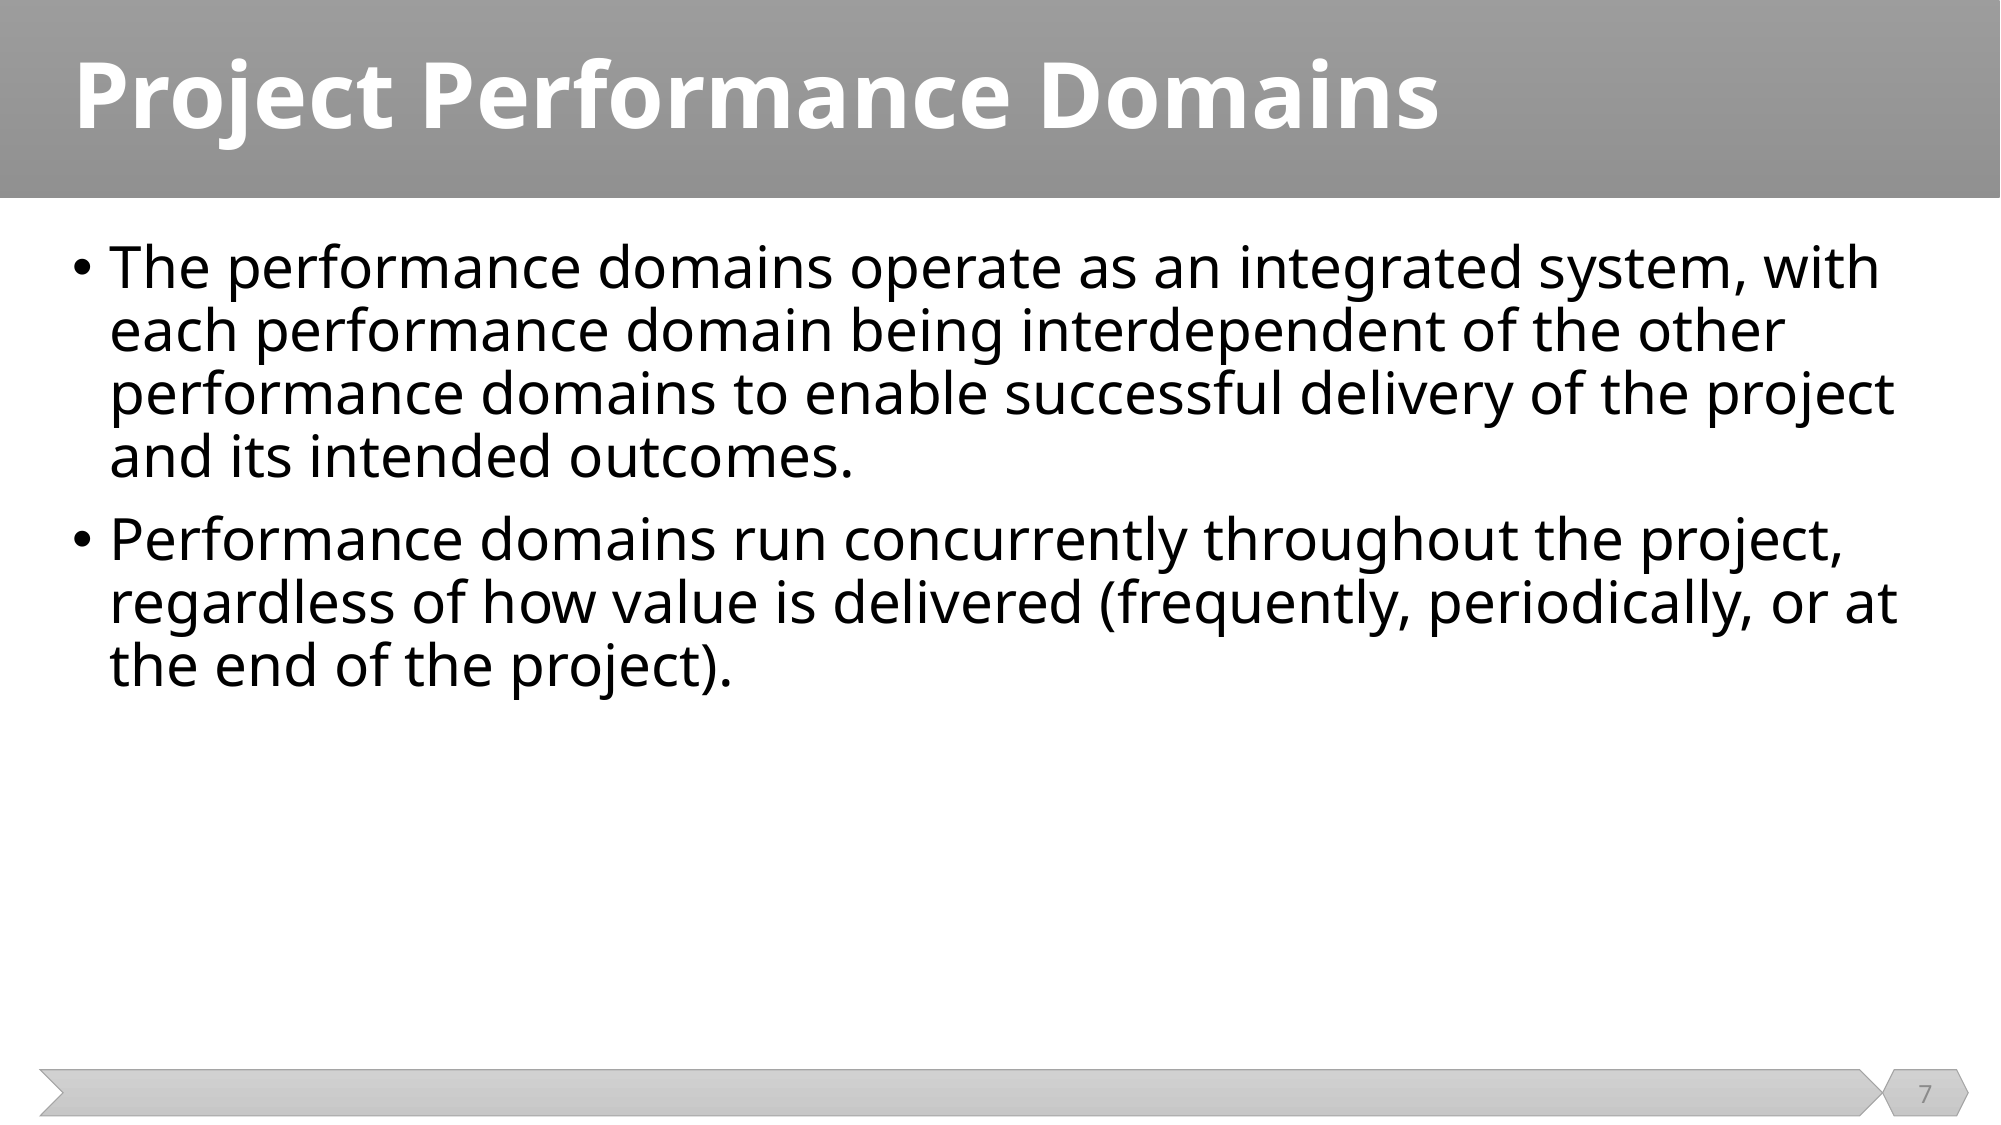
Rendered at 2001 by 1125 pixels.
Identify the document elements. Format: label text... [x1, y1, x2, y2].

slide_number 7 [1882, 1065, 1969, 1125]
title Project Performance Domains [56, 0, 1969, 199]
list The performance domains operate as an integrated system, with each performance domain being interdependent of the other performance domains to enable successful delivery of the project and its intended outcomes. Performance domains run concurrently throughout the project, regardless of how value is delivered (frequently, periodically, or at the end of the project). [56, 230, 1969, 1010]
